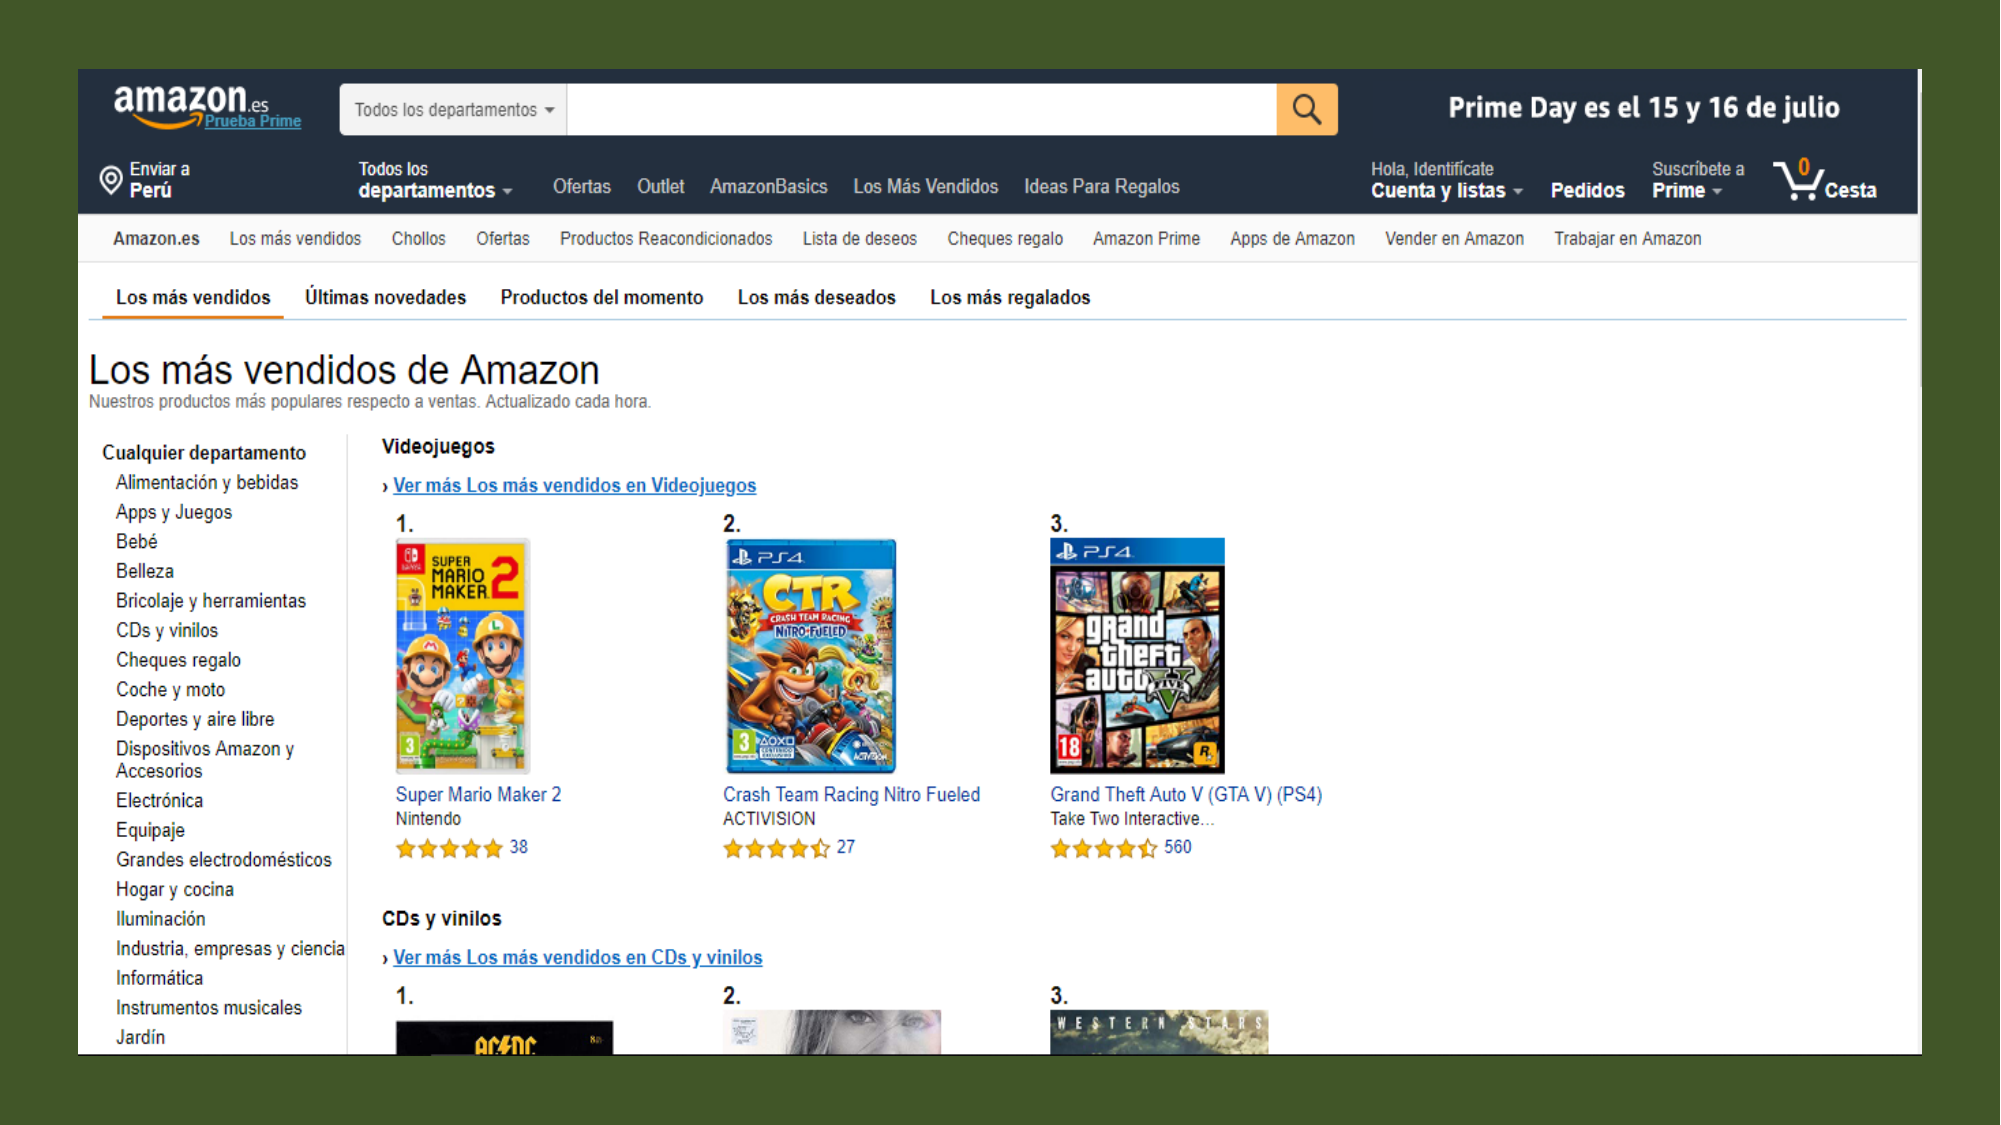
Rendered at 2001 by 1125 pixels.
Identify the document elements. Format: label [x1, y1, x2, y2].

picture [78, 69, 1922, 1056]
text_box [0, 0, 2000, 1125]
